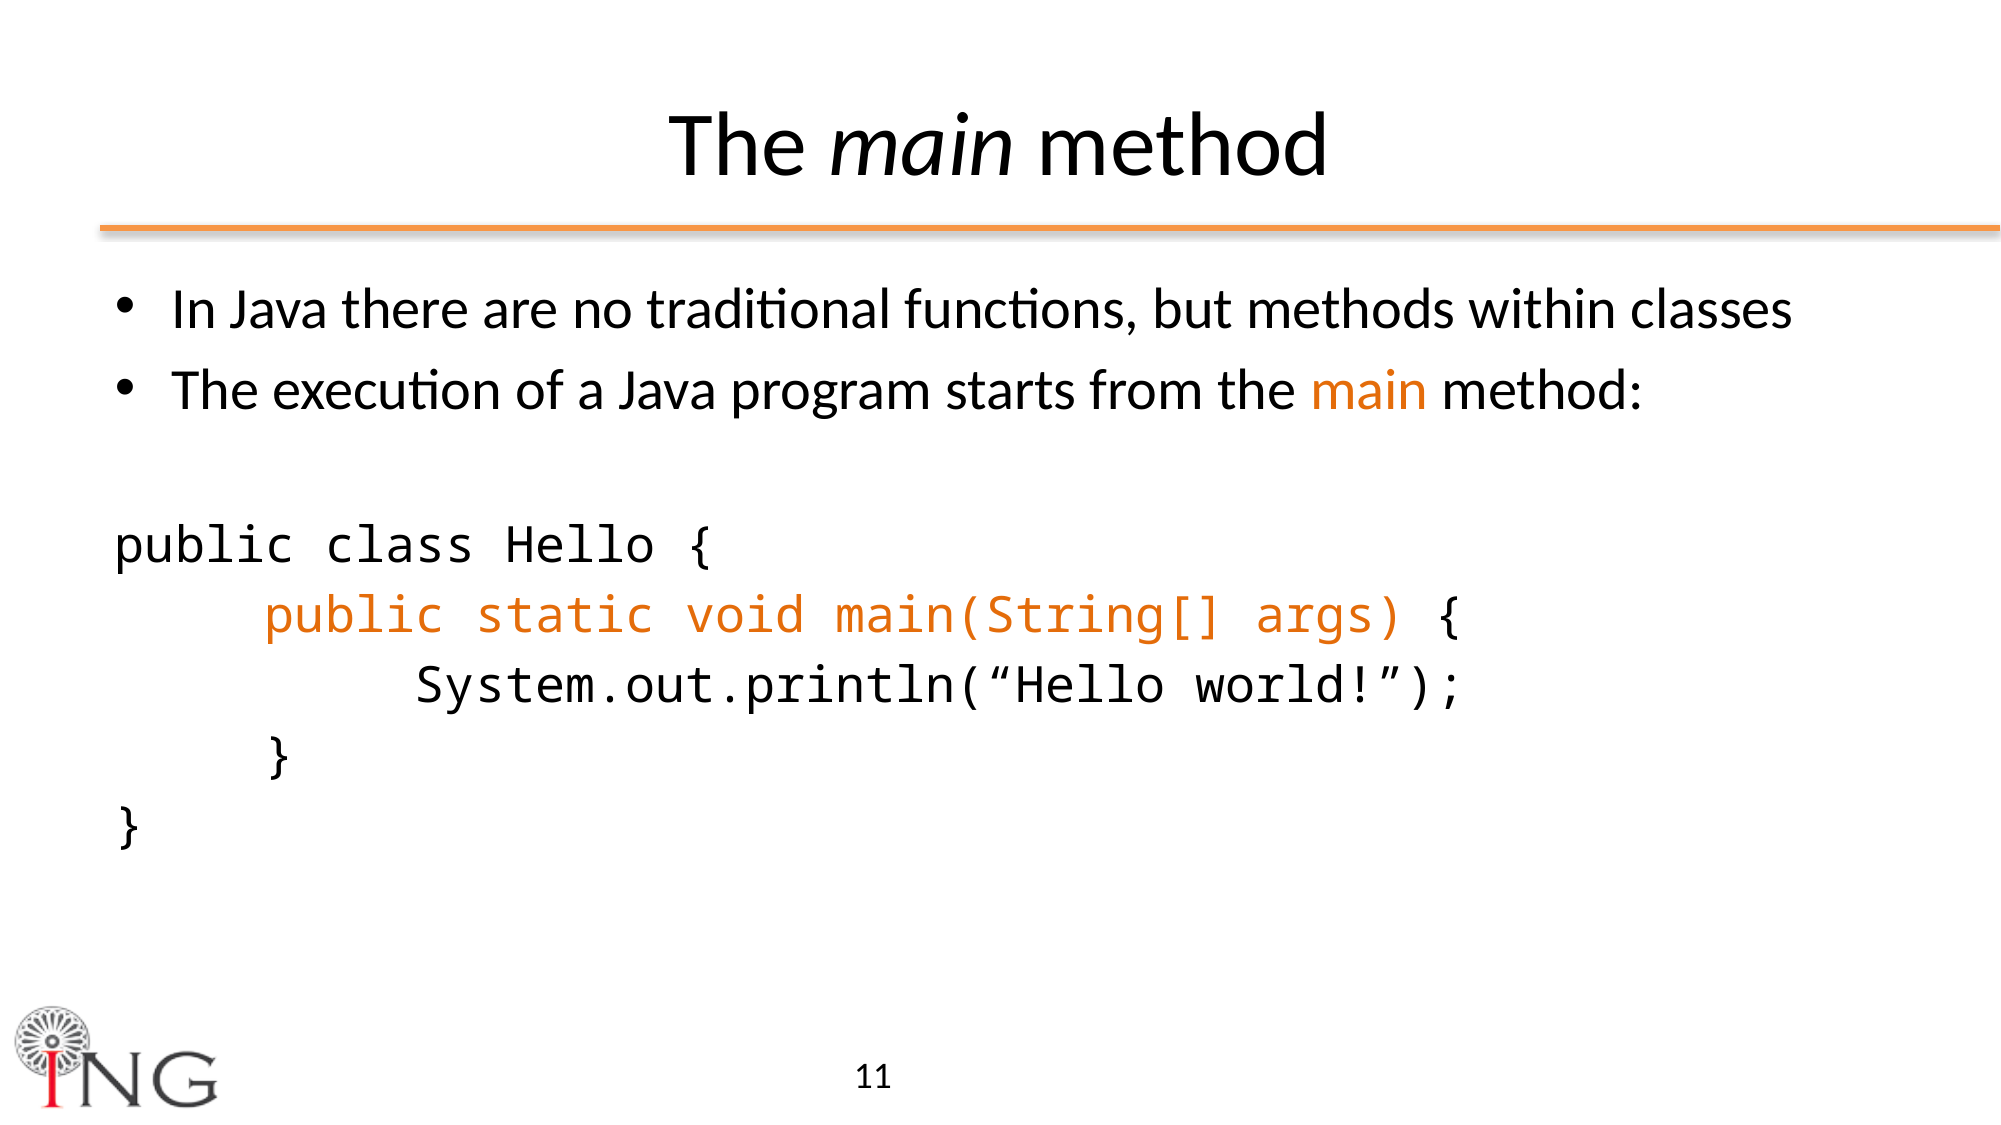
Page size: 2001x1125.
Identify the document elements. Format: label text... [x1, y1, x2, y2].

title The main method [99, 45, 1900, 233]
list In Java there are no traditional functions, but methods within classes The execution of a Java program starts from the main method: public class Hello { public static void main(String[] args) { System.out.println(“Hello world!”); } } [99, 262, 1900, 1005]
picture [0, 987, 244, 1125]
slide_number 11 [839, 1043, 1900, 1104]
